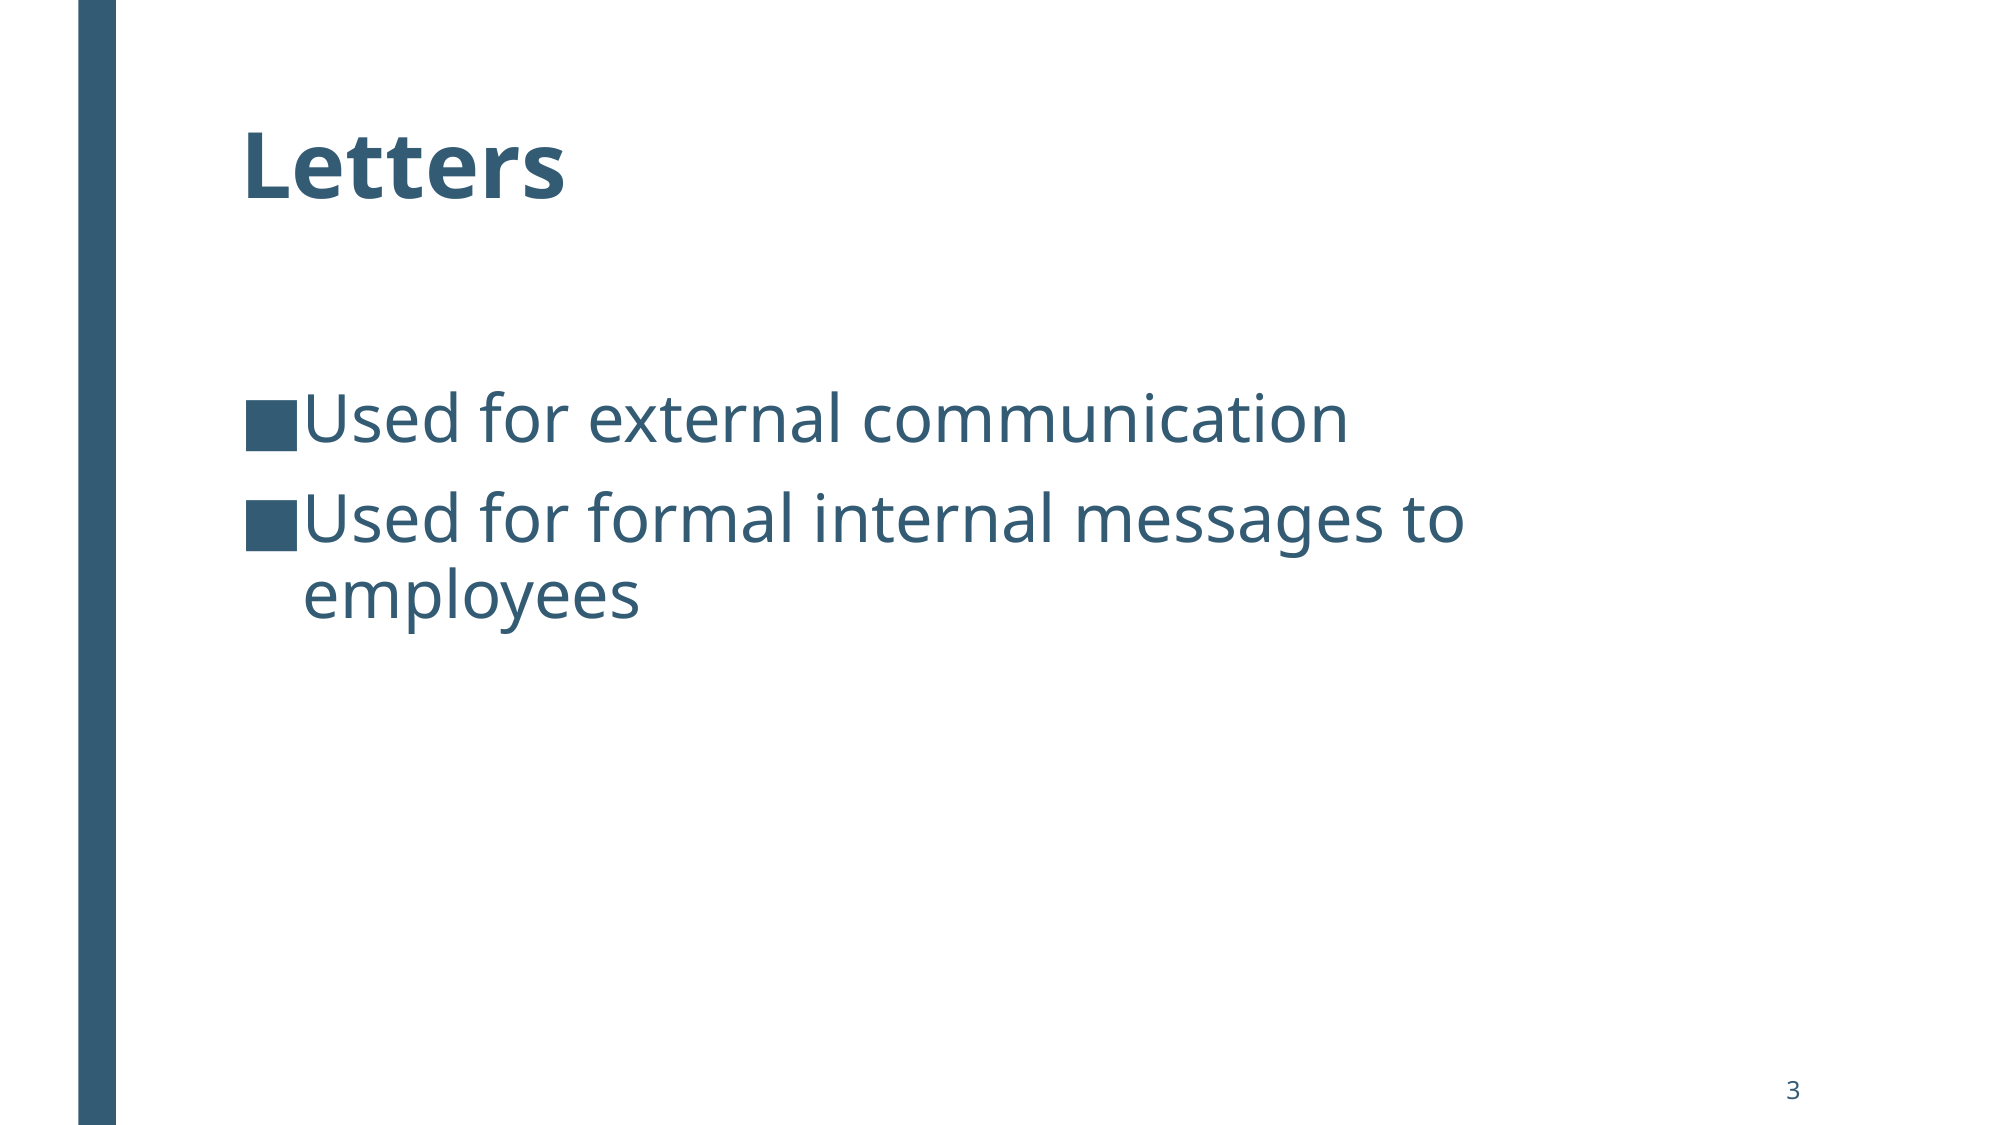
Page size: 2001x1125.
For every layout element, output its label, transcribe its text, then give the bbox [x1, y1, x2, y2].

slide_number 3 [1553, 1058, 1816, 1125]
list Used for external communication Used for formal internal messages to employees [225, 375, 1800, 963]
title Letters [225, 112, 1800, 357]
